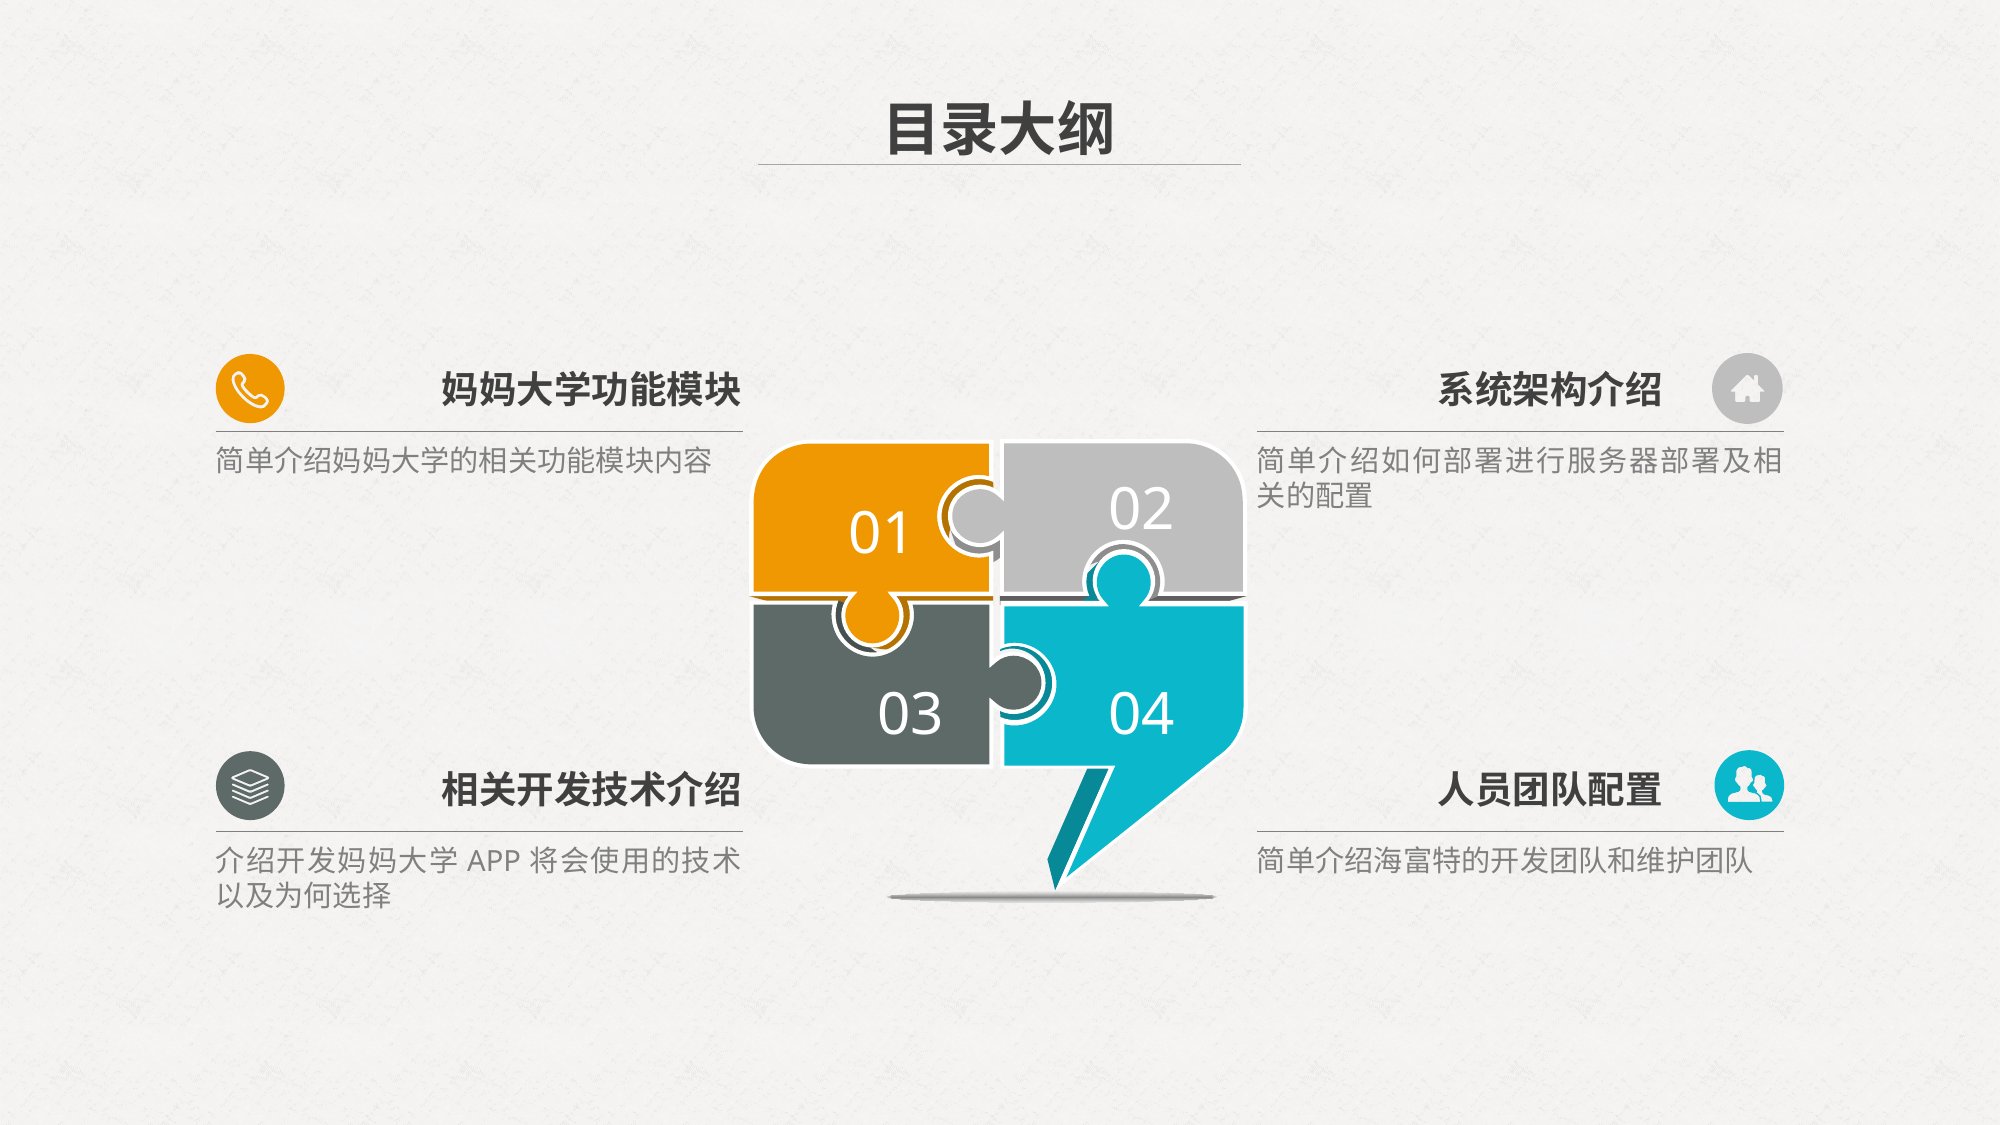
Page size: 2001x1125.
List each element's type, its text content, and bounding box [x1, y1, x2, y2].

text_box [215, 353, 285, 424]
text_box 相关开发技术介绍 [335, 765, 742, 811]
text_box 目录大纲 [749, 84, 1249, 170]
text_box [1714, 750, 1785, 821]
text_box 人员团队配置 [1256, 765, 1663, 811]
text_box 介绍开发妈妈大学APP将会使用的技术以及为何选择 [215, 842, 742, 913]
text_box 简单介绍如何部署进行服务器部署及相关的配置 [1256, 442, 1783, 513]
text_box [748, 439, 1249, 903]
text_box 简单介绍海富特的开发团队和维护团队 [1256, 842, 1783, 878]
text_box [1712, 353, 1783, 424]
text_box [215, 751, 285, 821]
text_box 简单介绍妈妈大学的相关功能模块内容 [215, 442, 742, 478]
text_box 妈妈大学功能模块 [335, 365, 742, 411]
text_box 系统架构介绍 [1256, 365, 1663, 411]
